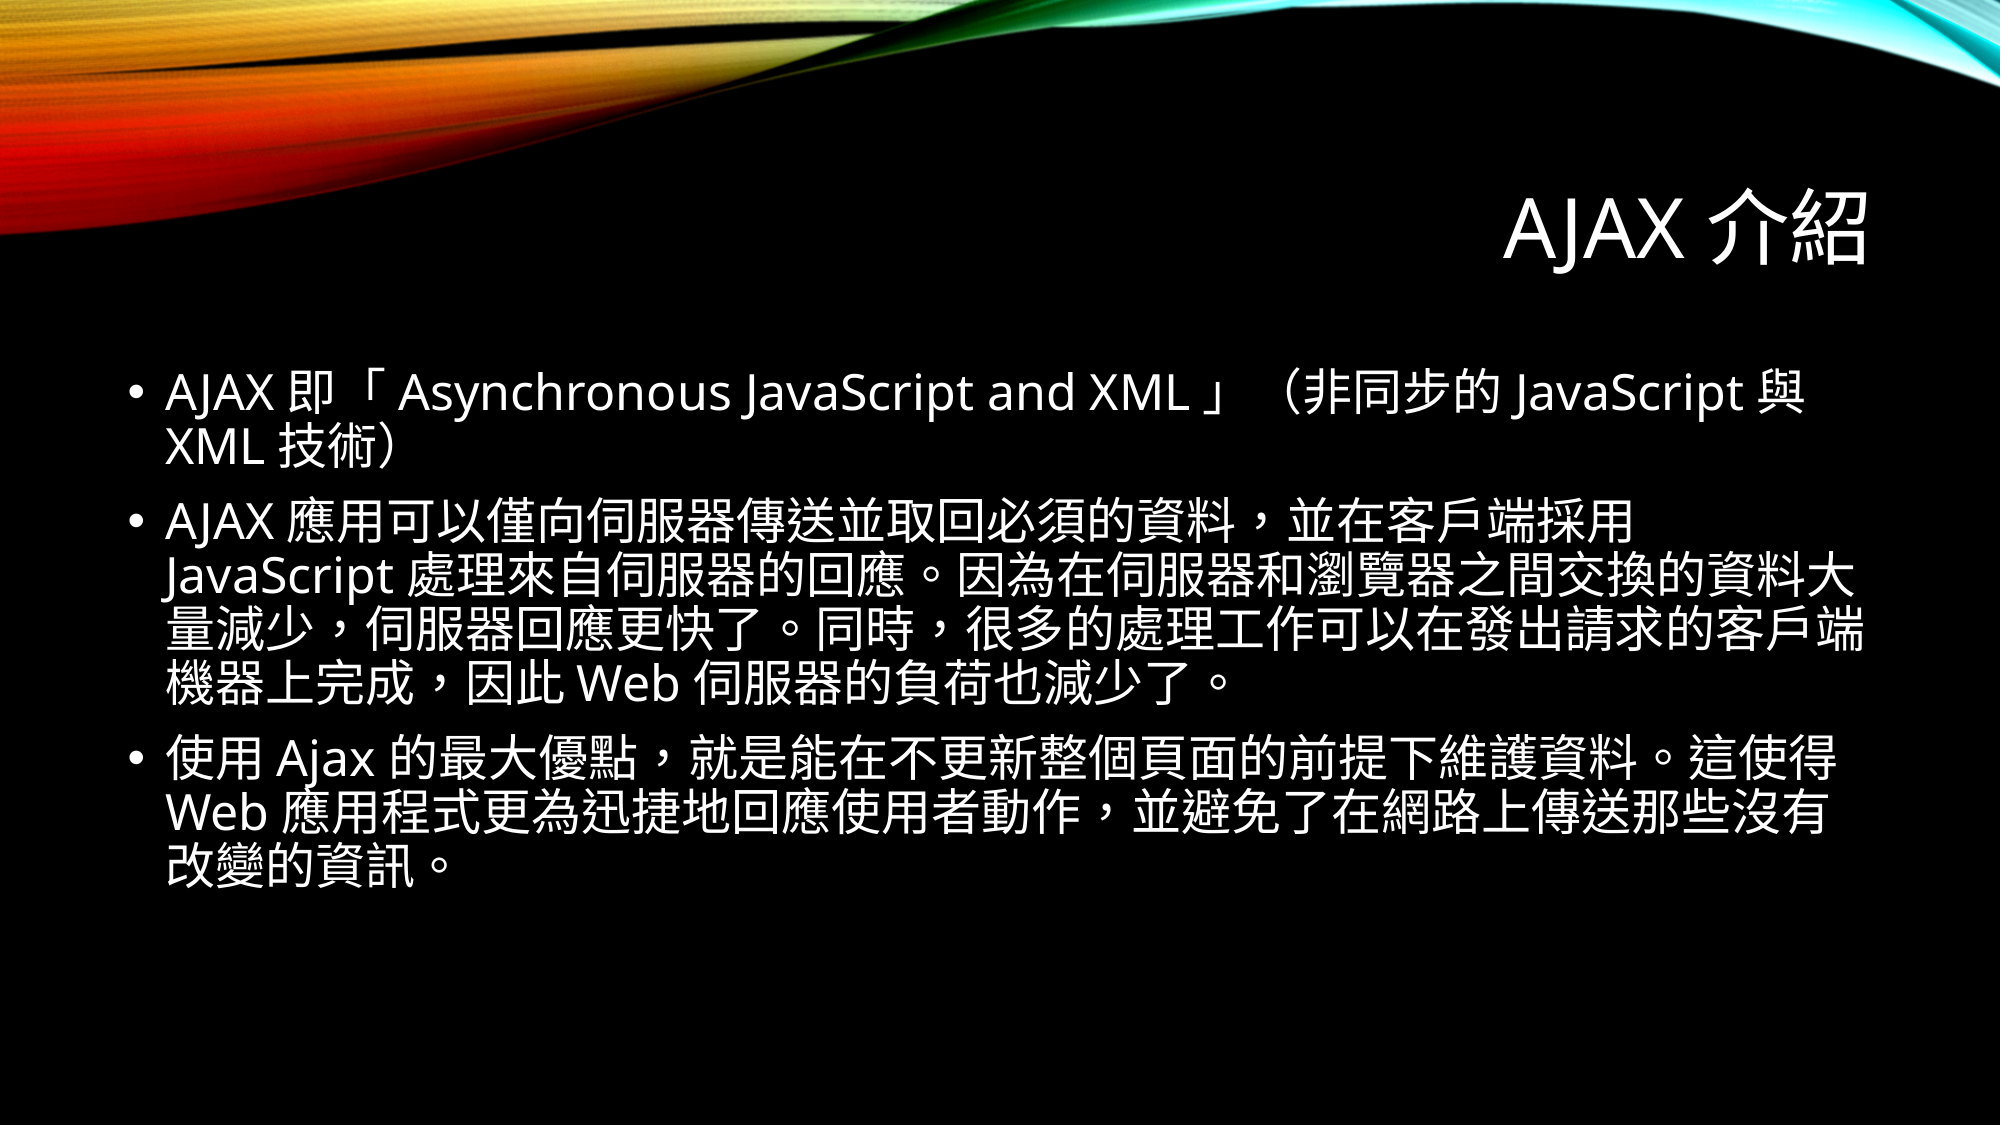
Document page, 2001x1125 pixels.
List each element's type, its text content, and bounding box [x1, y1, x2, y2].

title Ajax介紹 [474, 125, 1888, 338]
picture [0, 0, 2000, 237]
list AJAX即「Asynchronous JavaScript and XML」（非同步的JavaScript與XML技術） AJAX應用可以僅向伺服器傳送並取回必須的資料，並在客戶端採用JavaScript處理來自伺服器的回應。因為在伺服器和瀏覽器之間交換的資料大量減少，伺服器回應更快了。同時，很多的處理工作可以在發出請求的客戶端機器上完成，因此Web伺服器的負荷也減少了。 使用Ajax的最大優點，就是能在不更新整個頁面的前提下維護資料。這使得Web應用程式更為迅捷地回應使用者動作，並避免了在網路上傳送那些沒有改變的資訊。 [112, 360, 1888, 1021]
